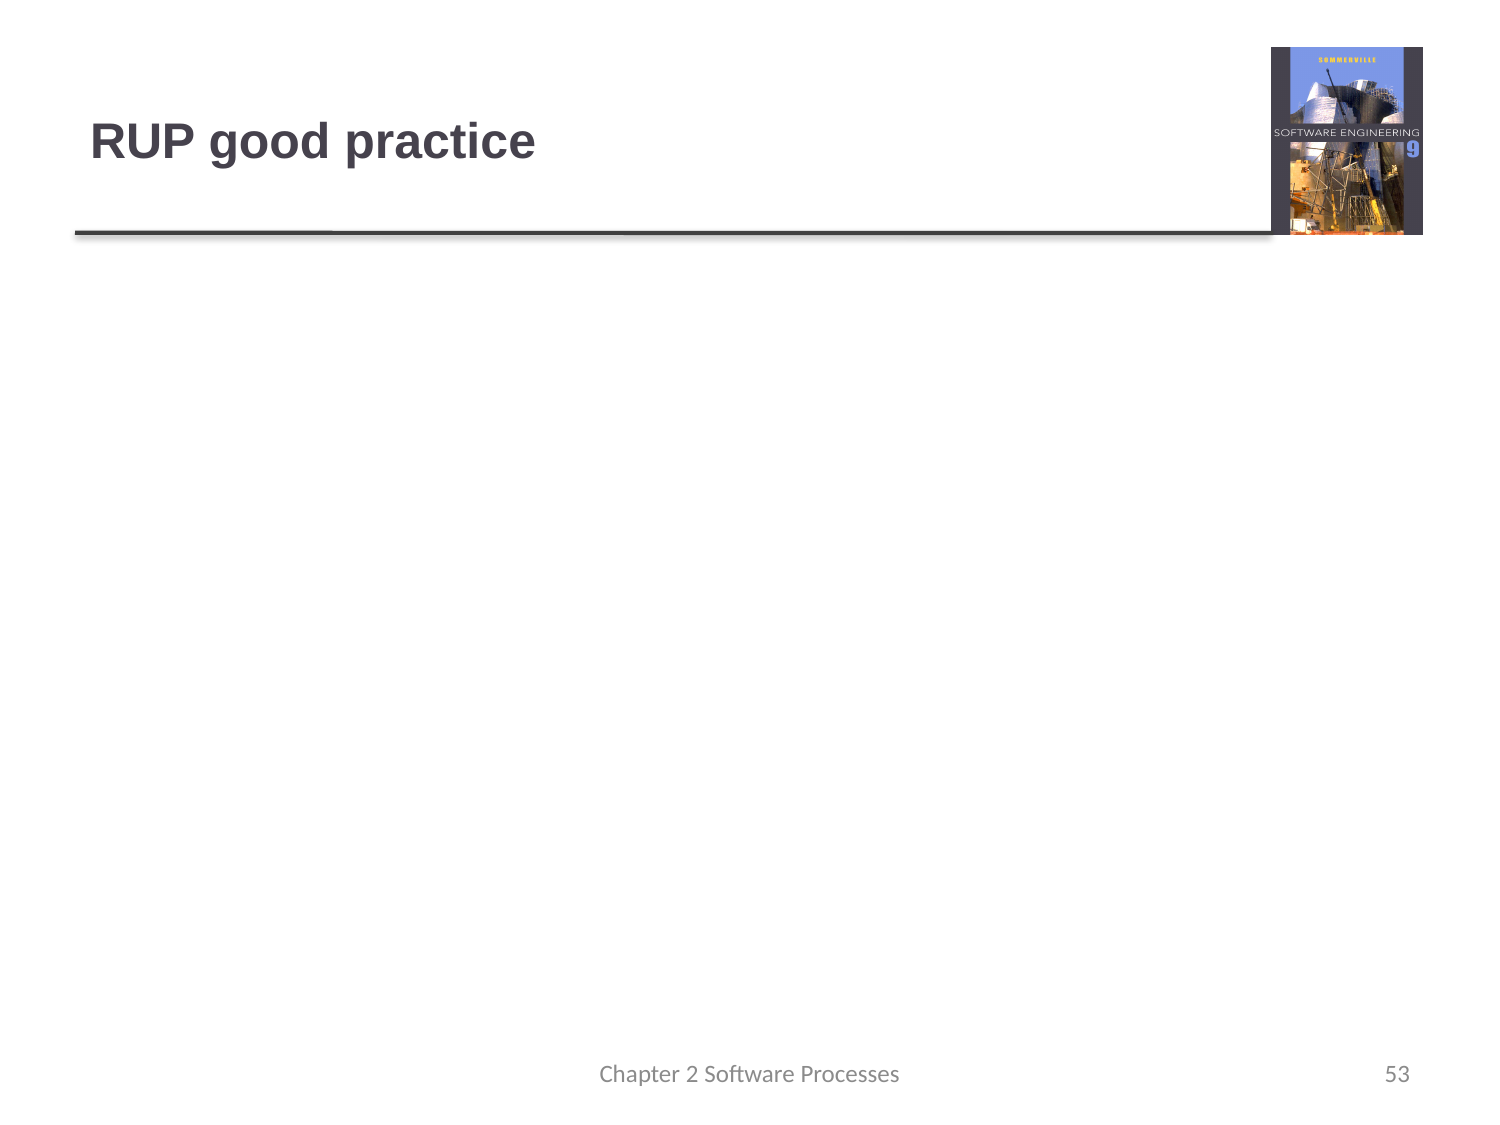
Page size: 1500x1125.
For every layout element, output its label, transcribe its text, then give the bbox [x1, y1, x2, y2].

title RUP good practice [74, 44, 1272, 233]
picture [1272, 47, 1423, 235]
footer Chapter 2 Software Processes [512, 1042, 988, 1103]
slide_number 53 [1074, 1042, 1425, 1103]
